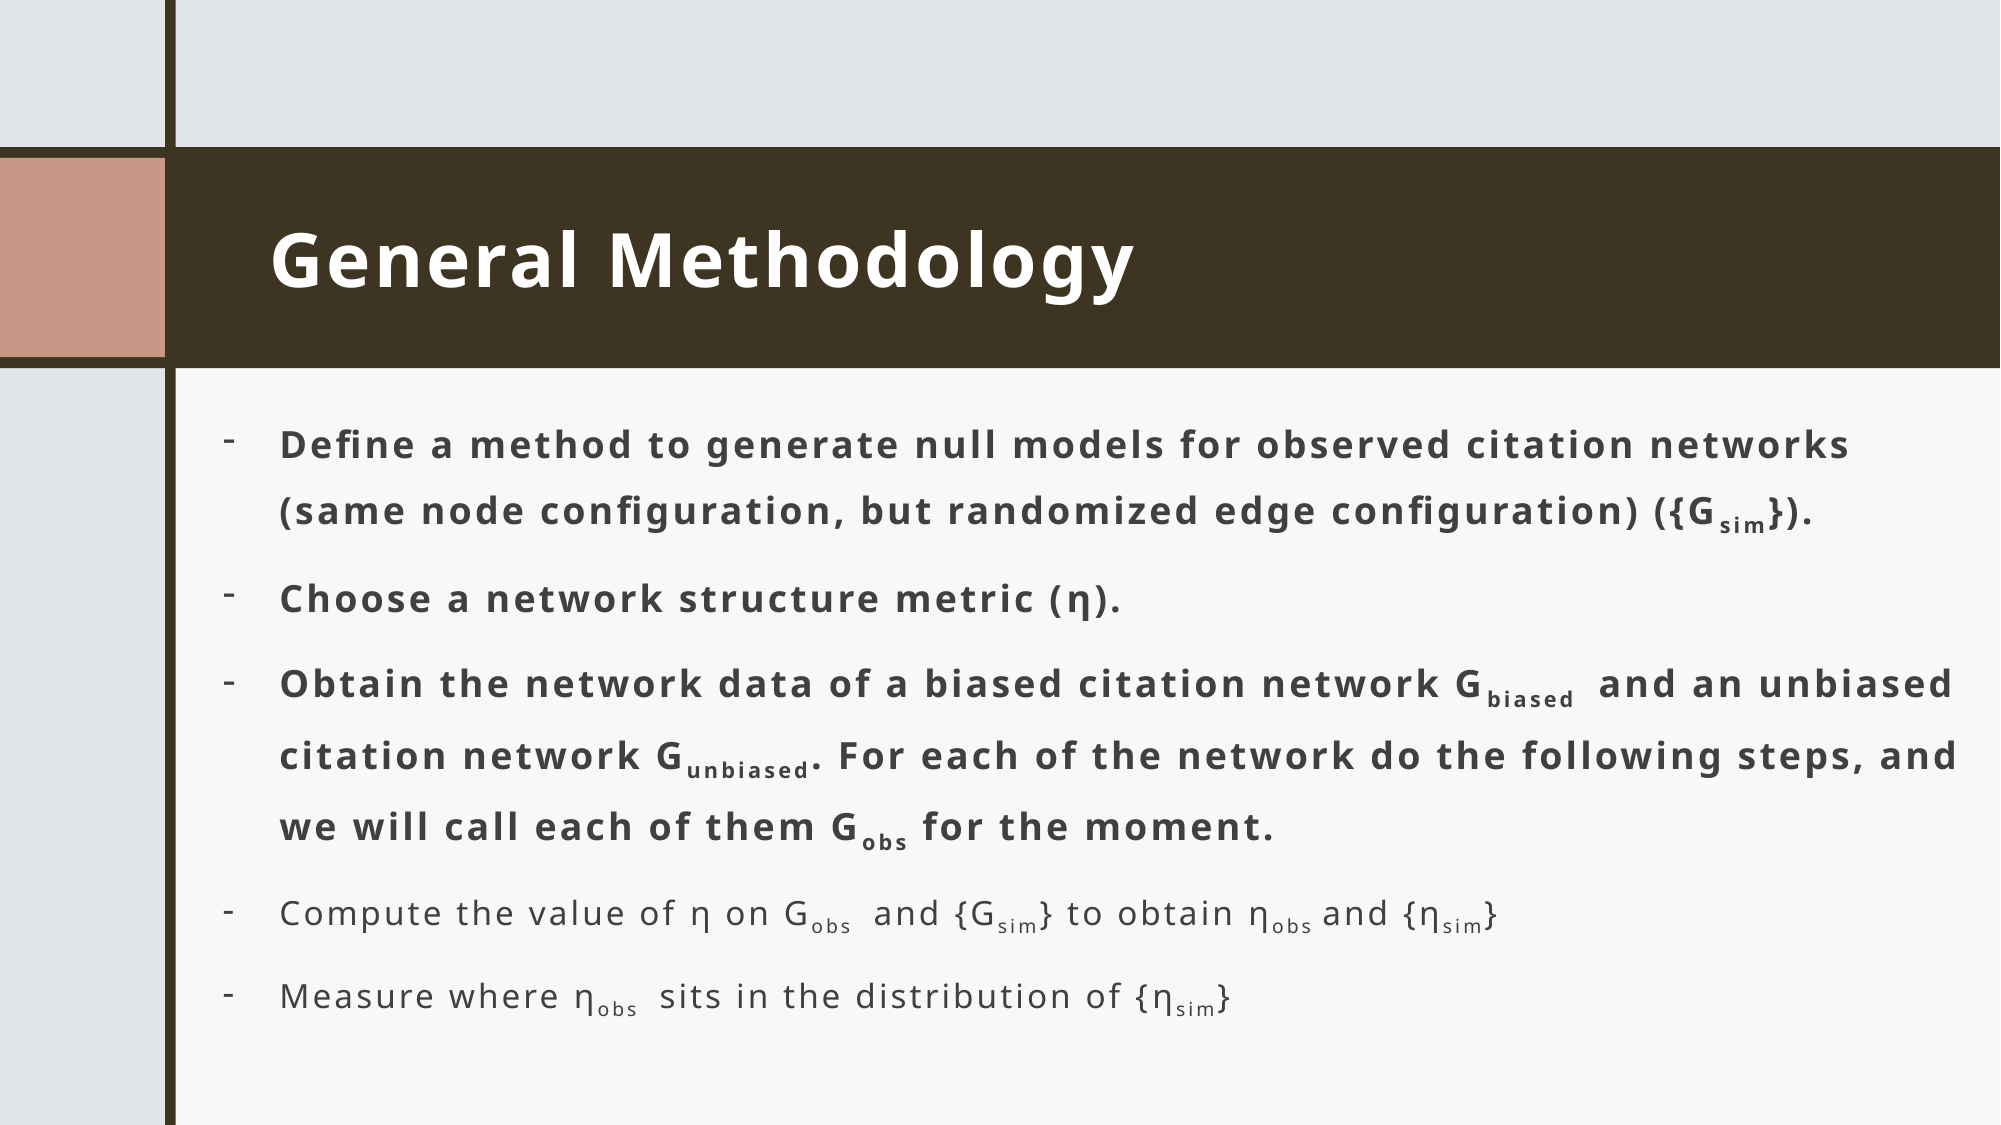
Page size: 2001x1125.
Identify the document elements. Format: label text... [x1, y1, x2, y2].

text_box [0, 146, 164, 157]
text_box [0, 369, 164, 1125]
list Define a method to generate null models for observed citation networks (same node configuration, but randomized edge configuration) ({Gsim}). Choose a network structure metric (η). Obtain the network data of a biased citation network Gbiased and an unbiased citation network Gunbiased. For each of the network do the following steps, and we will call each of them Gobs for the moment. Compute the value of η on Gobs and {Gsim} to obtain ηobs and {ηsim} Measure where ηobs sits in the distribution of {ηsim} [204, 385, 1984, 1125]
text_box [0, 358, 164, 369]
text_box [177, 369, 2000, 1125]
text_box [0, 0, 164, 146]
title General Methodology [251, 171, 1895, 341]
text_box [177, 0, 2000, 146]
text_box [164, 0, 177, 1125]
text_box [0, 157, 164, 358]
text_box [177, 146, 2000, 369]
